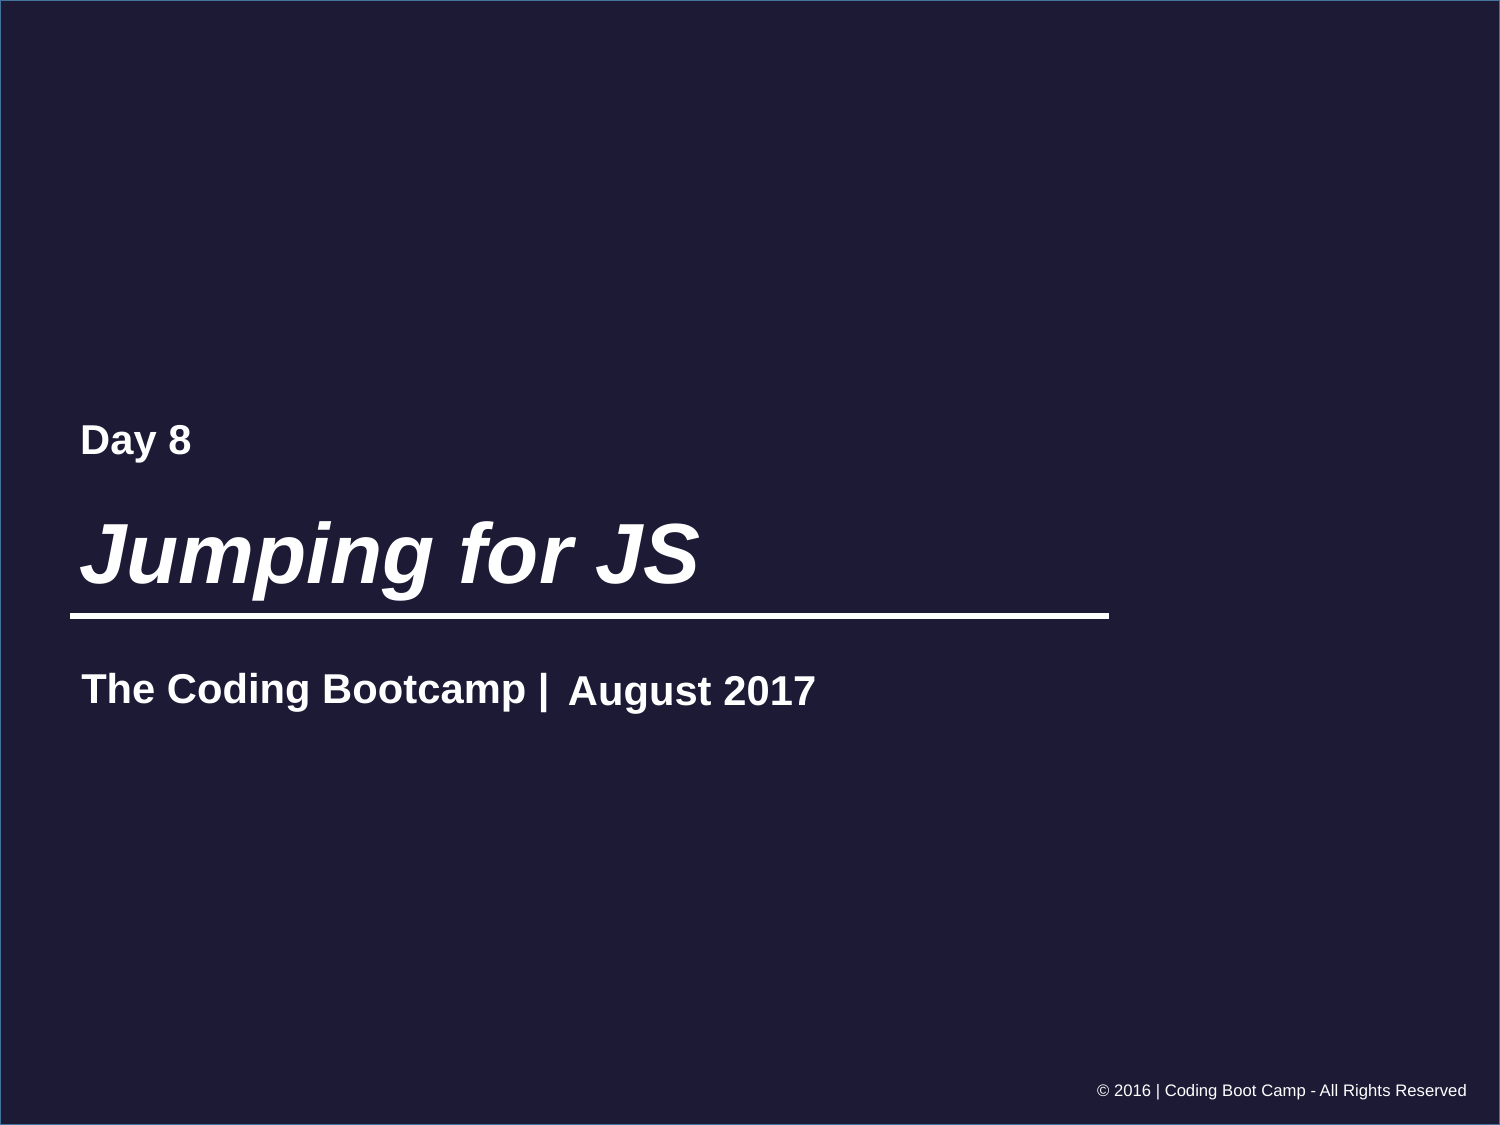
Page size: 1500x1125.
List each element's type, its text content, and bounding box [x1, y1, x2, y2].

title Jumping for JS [64, 484, 1415, 628]
list August 2017 [552, 661, 926, 725]
list Day 8 [65, 410, 509, 474]
